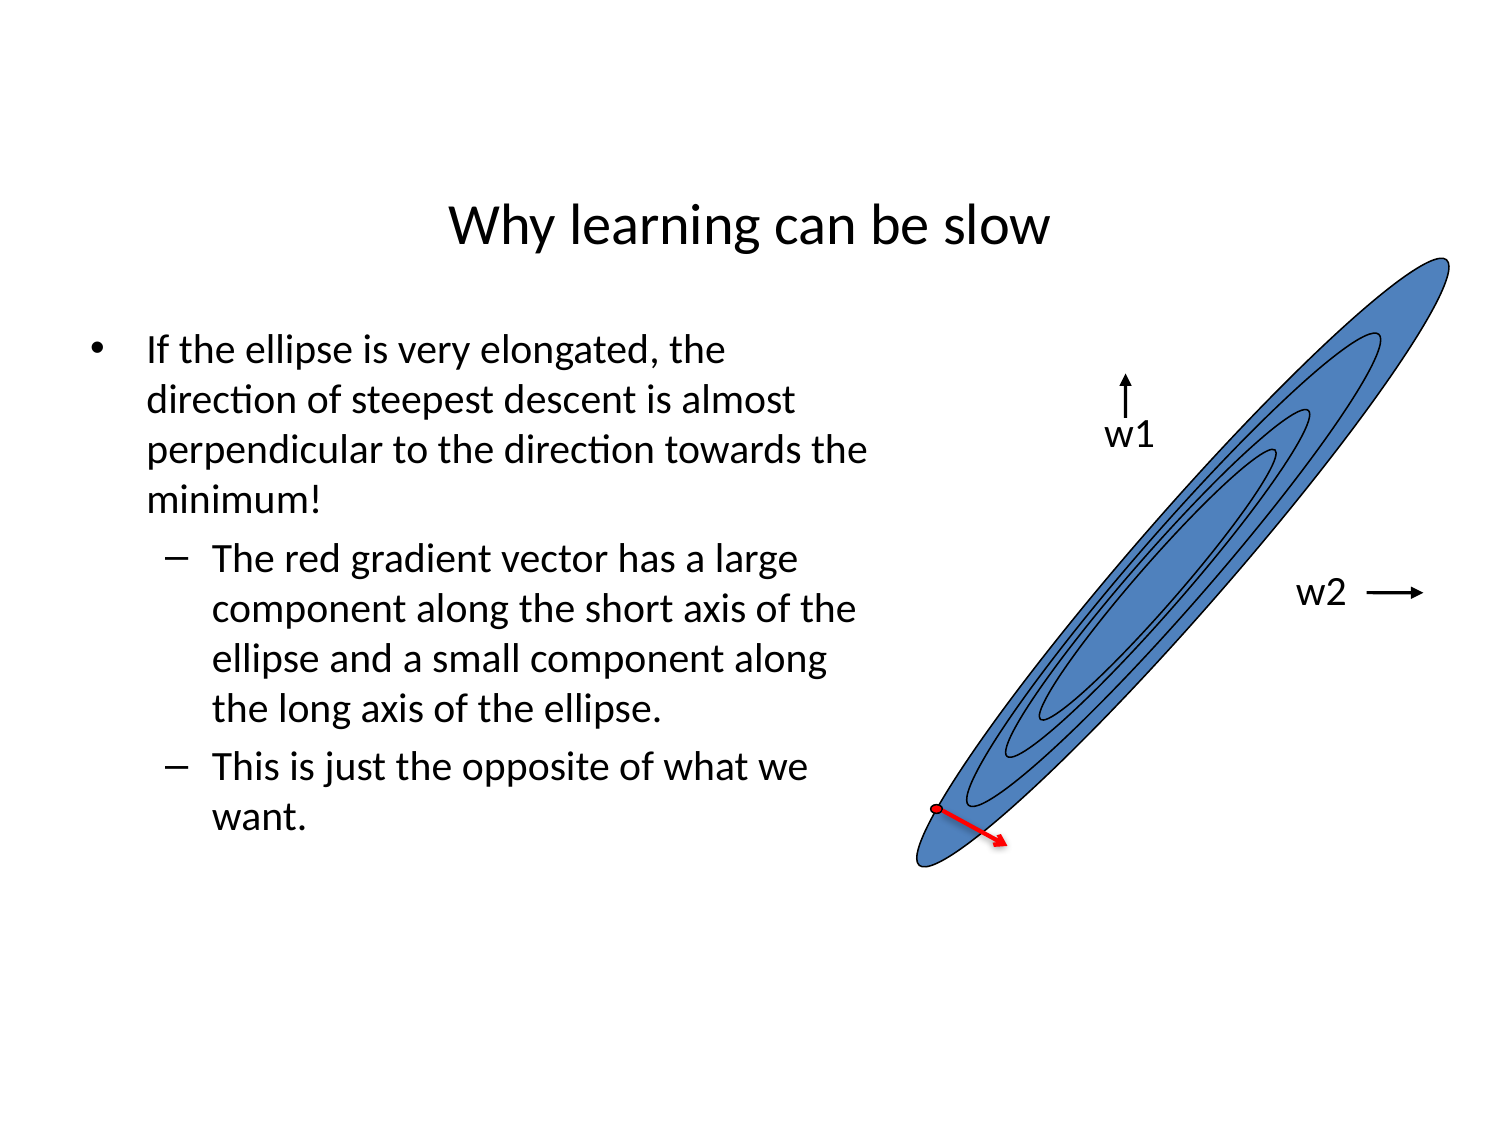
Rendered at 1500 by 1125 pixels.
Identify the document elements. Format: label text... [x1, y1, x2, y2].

text_box [1119, 373, 1132, 418]
text_box [1366, 586, 1424, 599]
list If the ellipse is very elongated, the direction of steepest descent is almost perpendicular to the direction towards the minimum! The red gradient vector has a large component along the short axis of the ellipse and a small component along the long axis of the ellipse. This is just the opposite of what we want. [75, 314, 898, 917]
title Why learning can be slow [75, 150, 1425, 292]
text_box [1005, 409, 1310, 758]
text_box [930, 804, 942, 814]
text_box w2 [1281, 556, 1362, 622]
text_box [939, 258, 1449, 810]
text_box w1 [1089, 398, 1171, 464]
text_box [916, 813, 954, 867]
text_box [966, 333, 1381, 807]
text_box [1039, 449, 1277, 721]
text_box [942, 810, 1008, 847]
